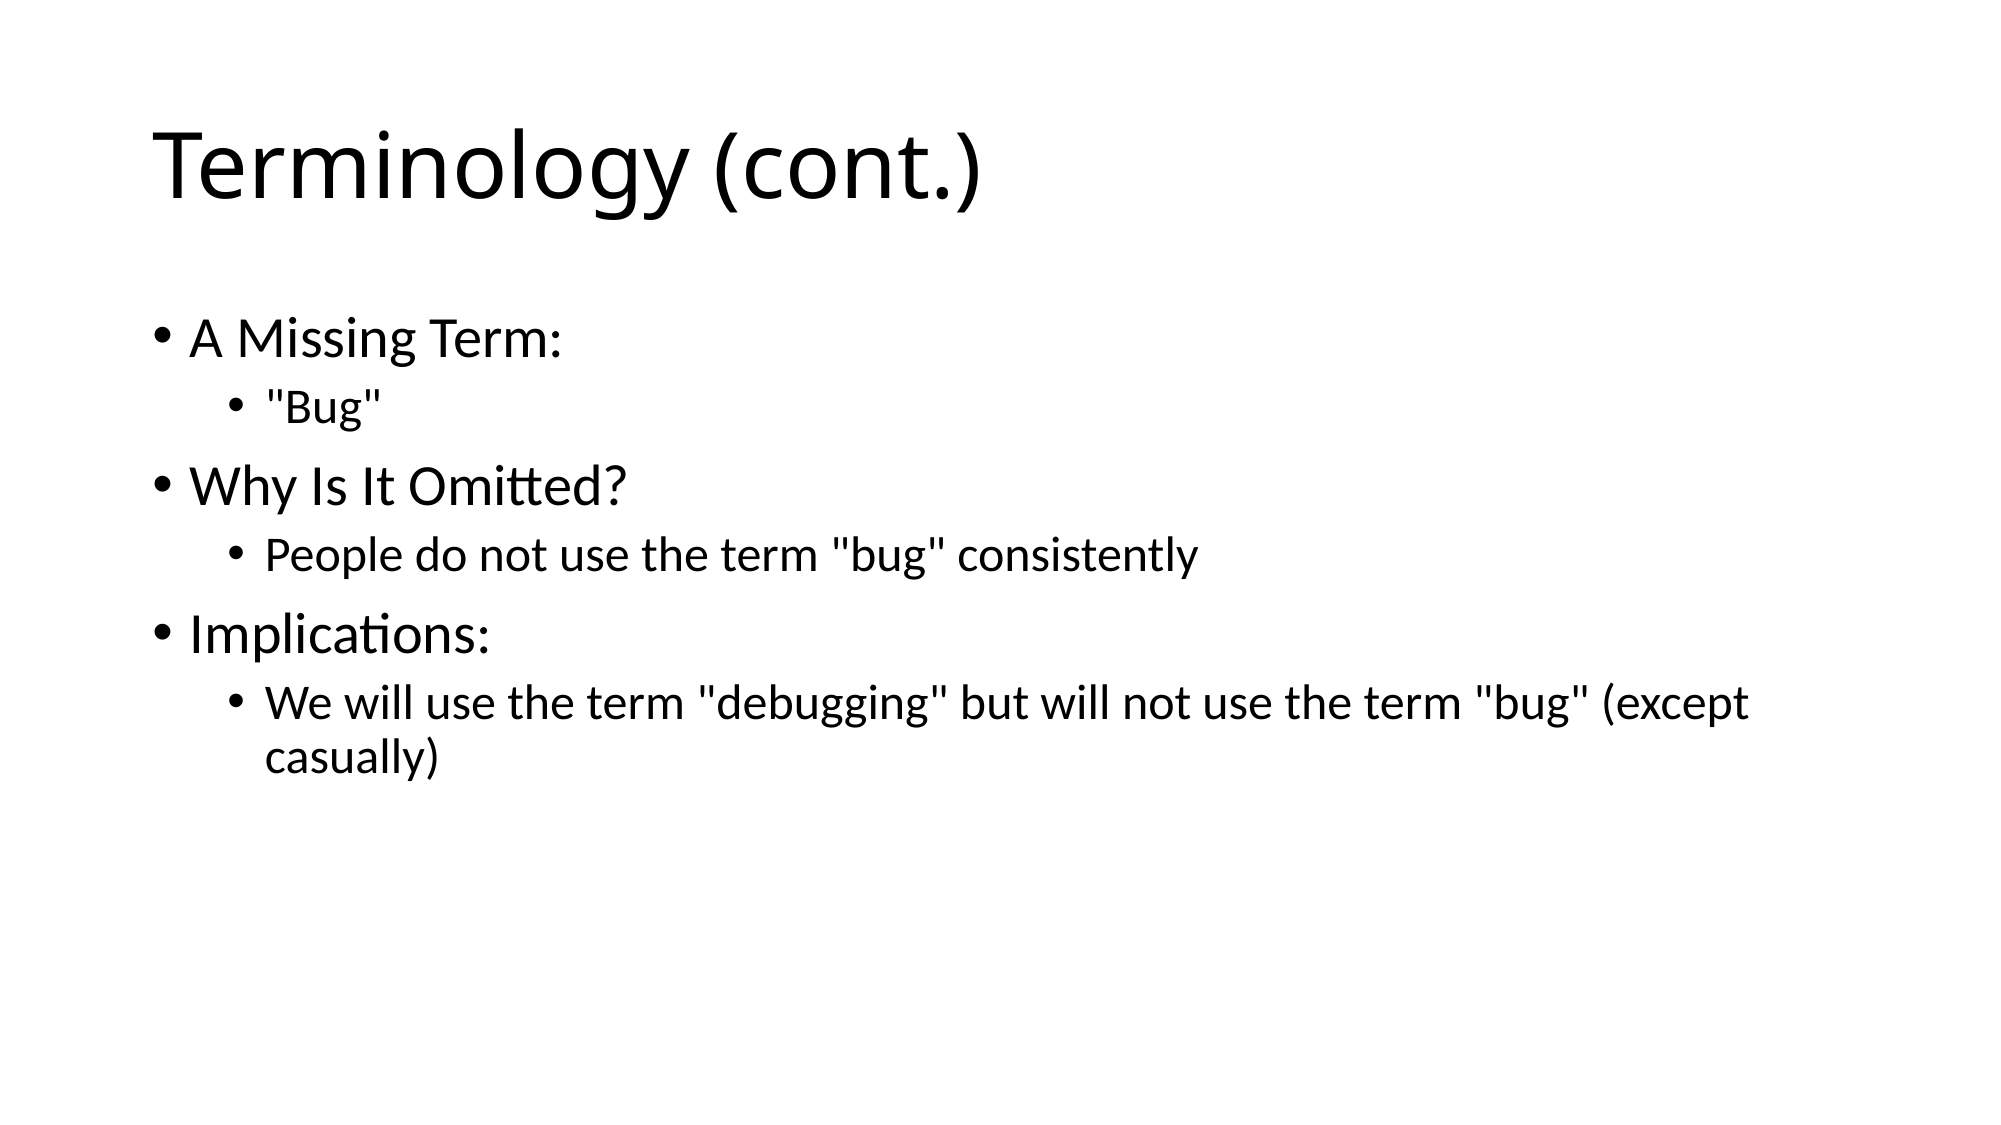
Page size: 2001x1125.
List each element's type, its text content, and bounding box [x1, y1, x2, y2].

title Terminology (cont.) [137, 59, 1863, 278]
list A Missing Term: "Bug" Why Is It Omitted? People do not use the term "bug" consistently Implications: We will use the term "debugging" but will not use the term "bug" (except casually) [137, 299, 1863, 1014]
